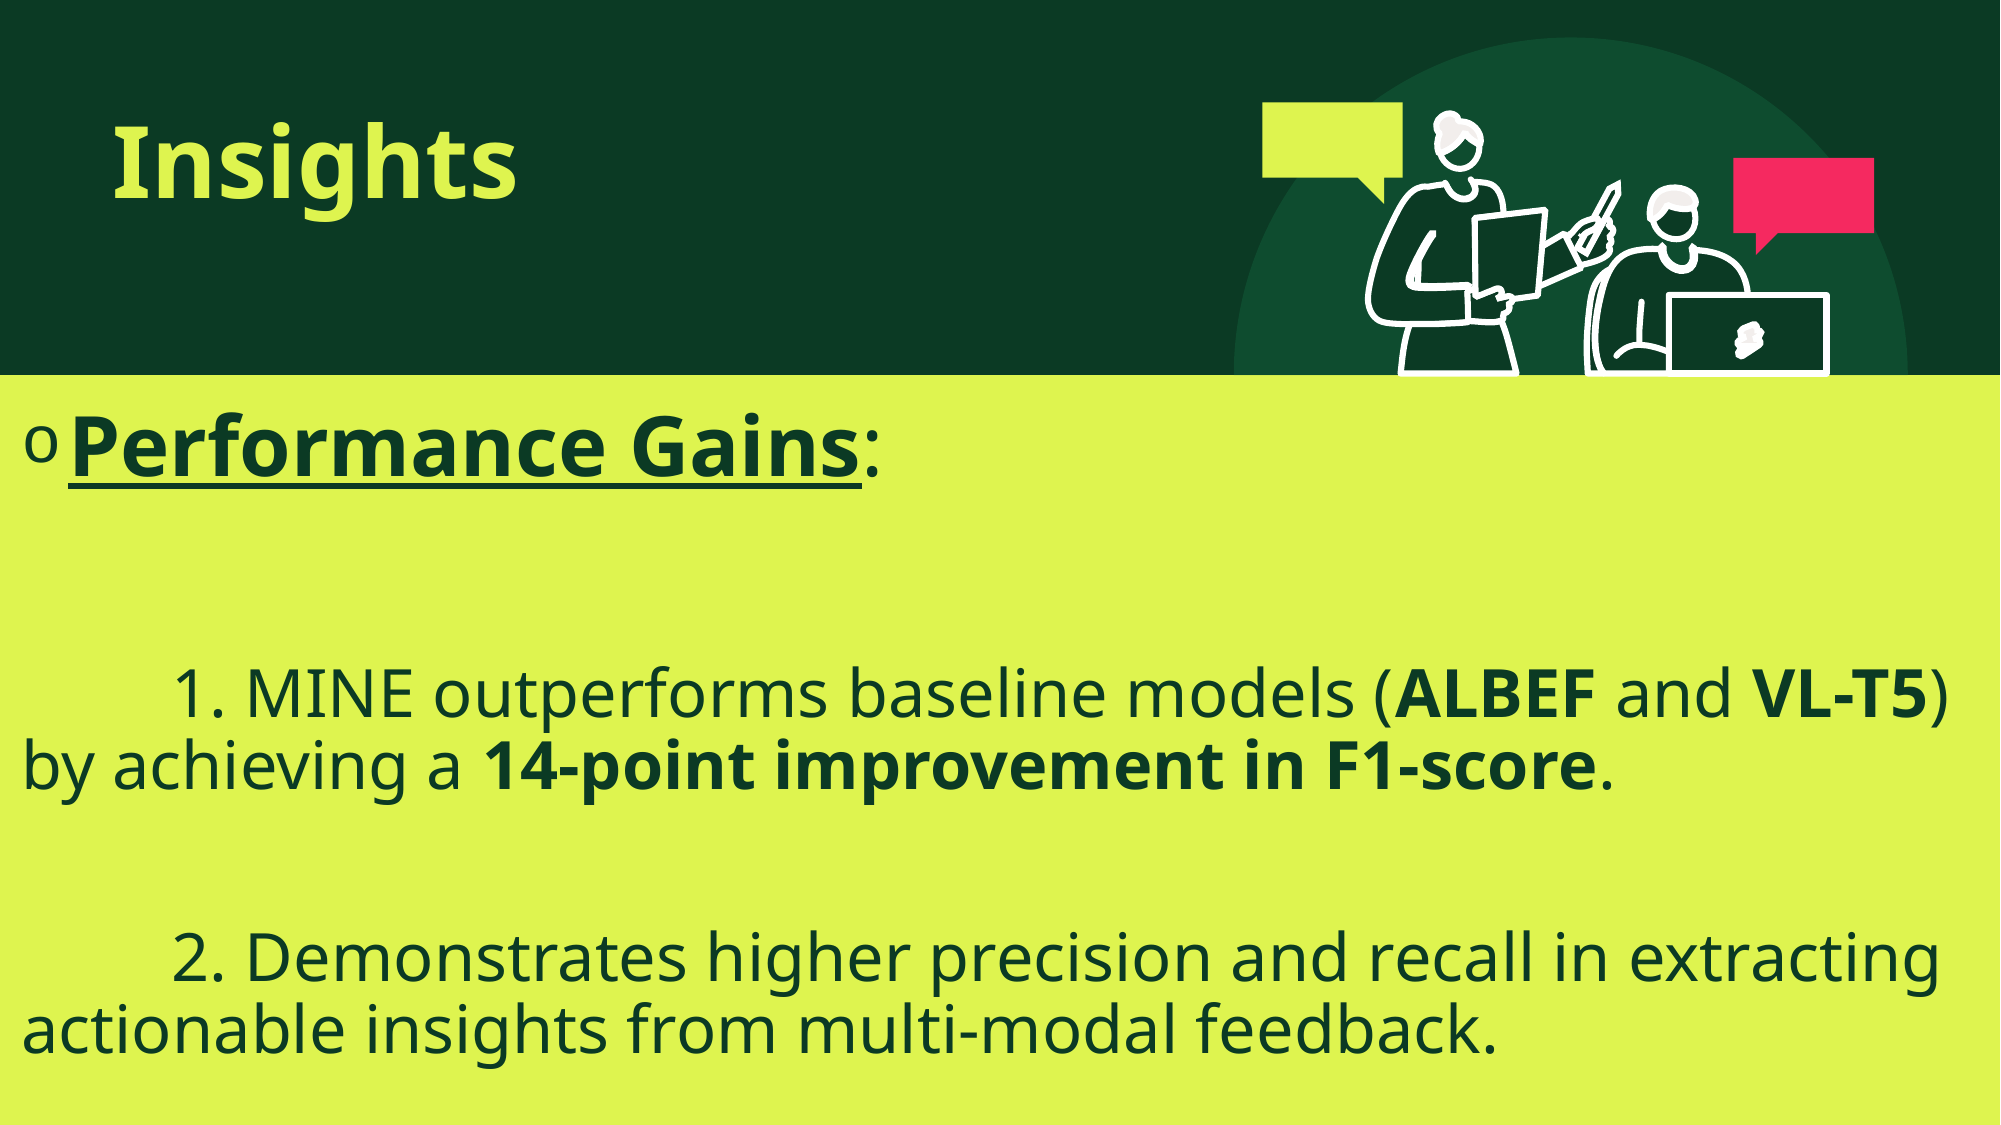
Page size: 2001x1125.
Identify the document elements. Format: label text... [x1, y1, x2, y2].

list Performance Gains: 1. MINE outperforms baseline models (ALBEF and VL-T5) by achieving a 14-point improvement in F1-score. 2. Demonstrates higher precision and recall in extracting actionable insights from multi-modal feedback. [21, 404, 1985, 1093]
title Insights [112, 112, 1225, 374]
